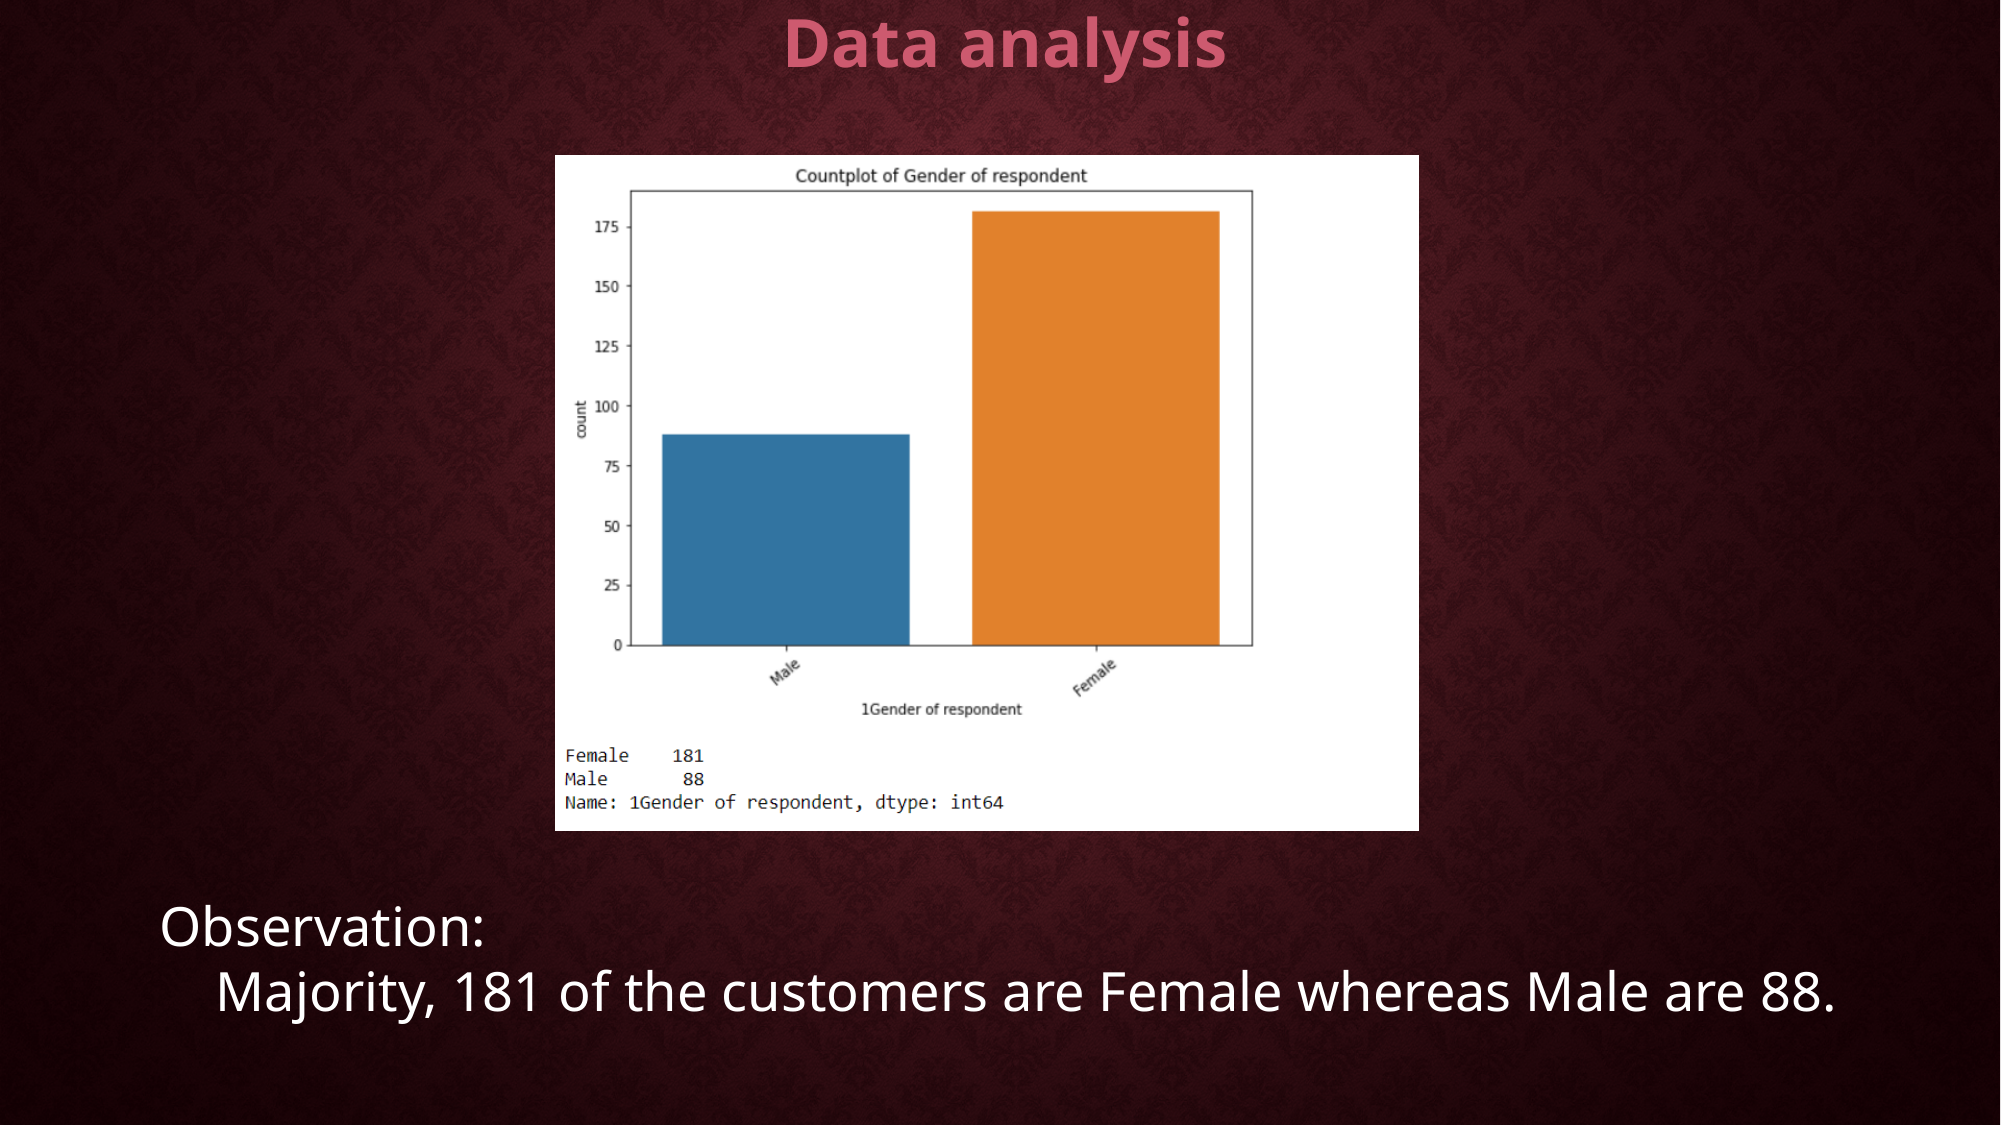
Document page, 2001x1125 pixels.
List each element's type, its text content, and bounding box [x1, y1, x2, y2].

text_box Data analysis [215, 0, 1714, 88]
picture [555, 155, 1419, 831]
text_box Observation: Majority, 181 of the customers are Female whereas Male are 88. [144, 884, 1869, 1030]
